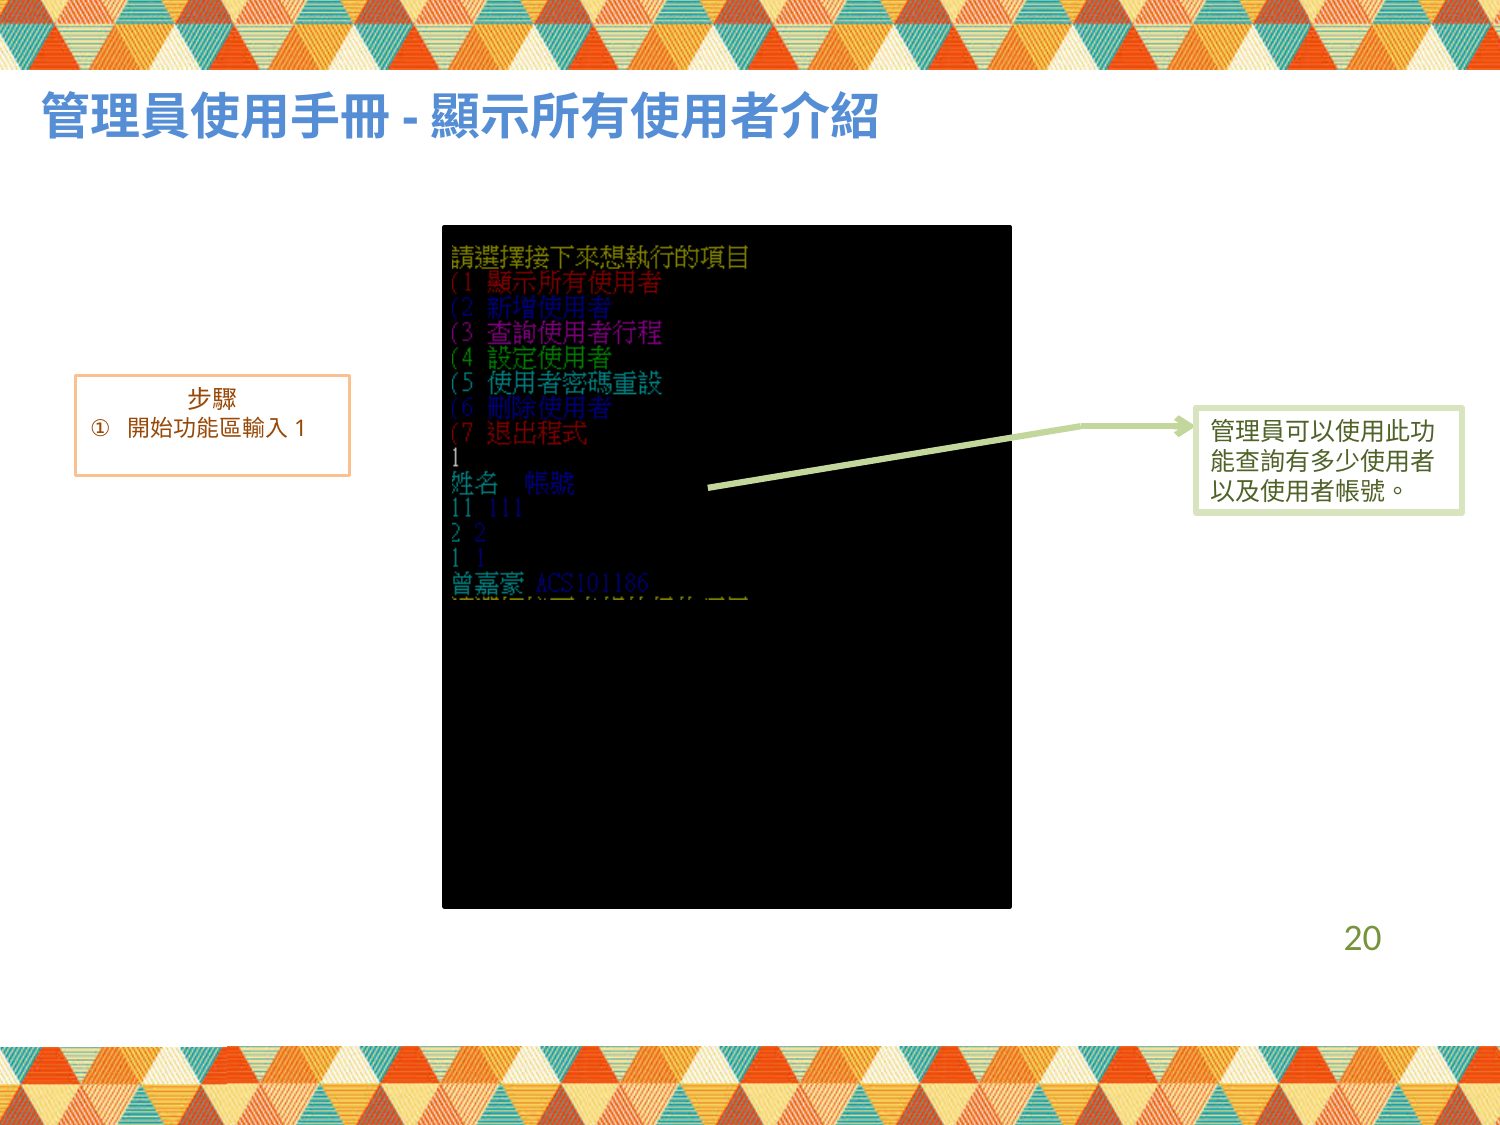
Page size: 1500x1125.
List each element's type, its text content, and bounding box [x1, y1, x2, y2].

text_box [442, 225, 1012, 909]
text_box 管理員使用手冊-顯示所有使用者介紹 [25, 77, 928, 153]
text_box 步驟 開始功能區輸入1 [75, 375, 350, 476]
picture [0, 1046, 1500, 1125]
picture [452, 244, 947, 600]
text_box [707, 425, 1081, 489]
text_box 20 [1328, 905, 1435, 965]
text_box 管理員可以使用此功能查詢有多少使用者以及使用者帳號。 [1195, 408, 1462, 513]
picture [0, 0, 1500, 70]
